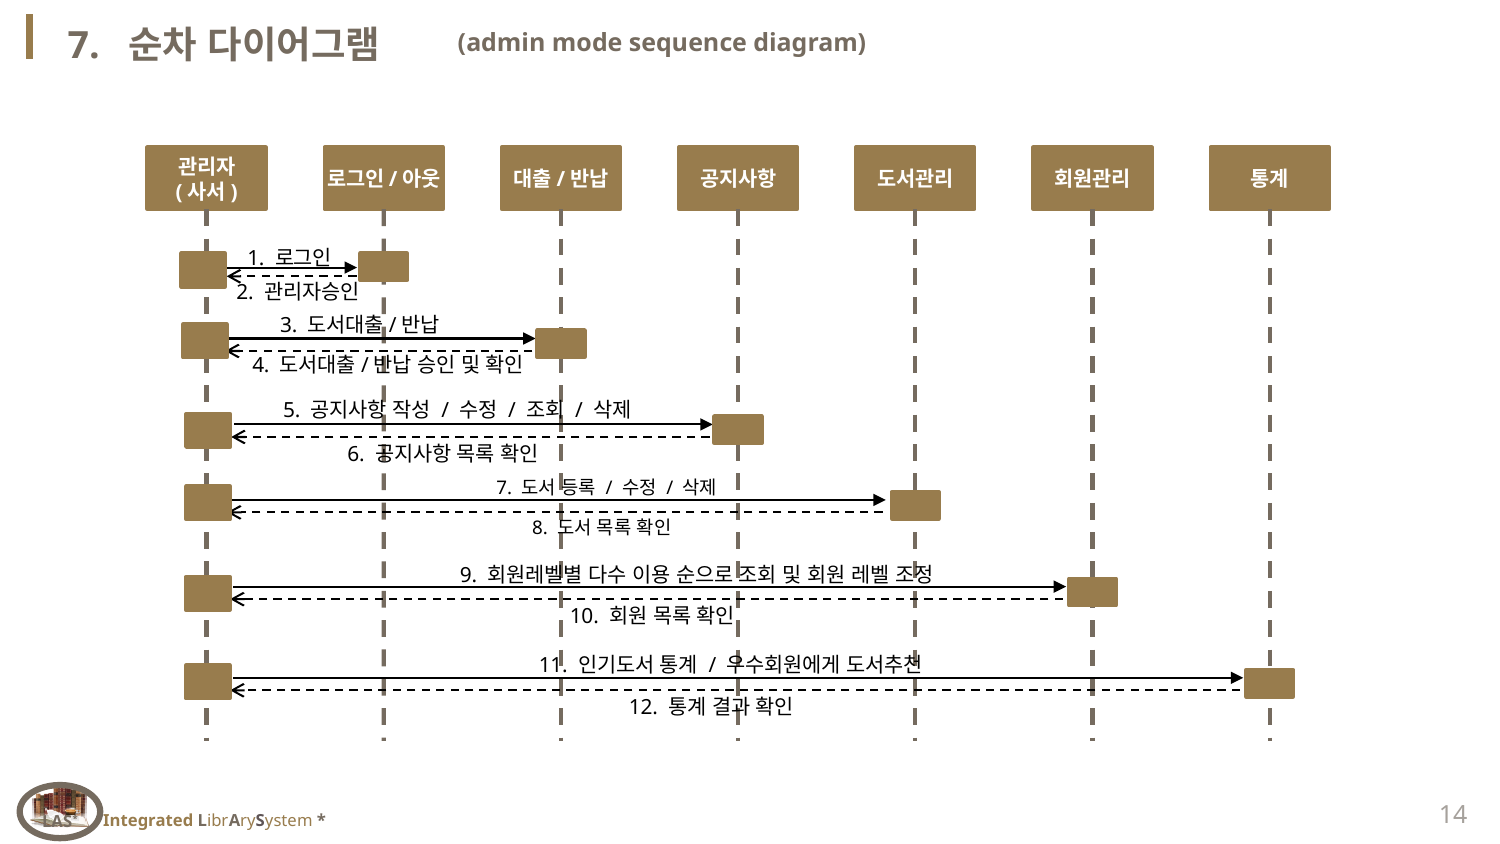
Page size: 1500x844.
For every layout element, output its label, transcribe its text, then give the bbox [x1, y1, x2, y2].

picture [29, 789, 91, 830]
text_box 7. 순차 다이어그램 [53, 13, 535, 73]
slide_number 14 [1132, 793, 1483, 839]
picture [29, 783, 43, 790]
picture [77, 783, 91, 790]
text_box (admin mode sequence diagram) [535, 18, 939, 64]
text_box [147, 146, 1329, 741]
